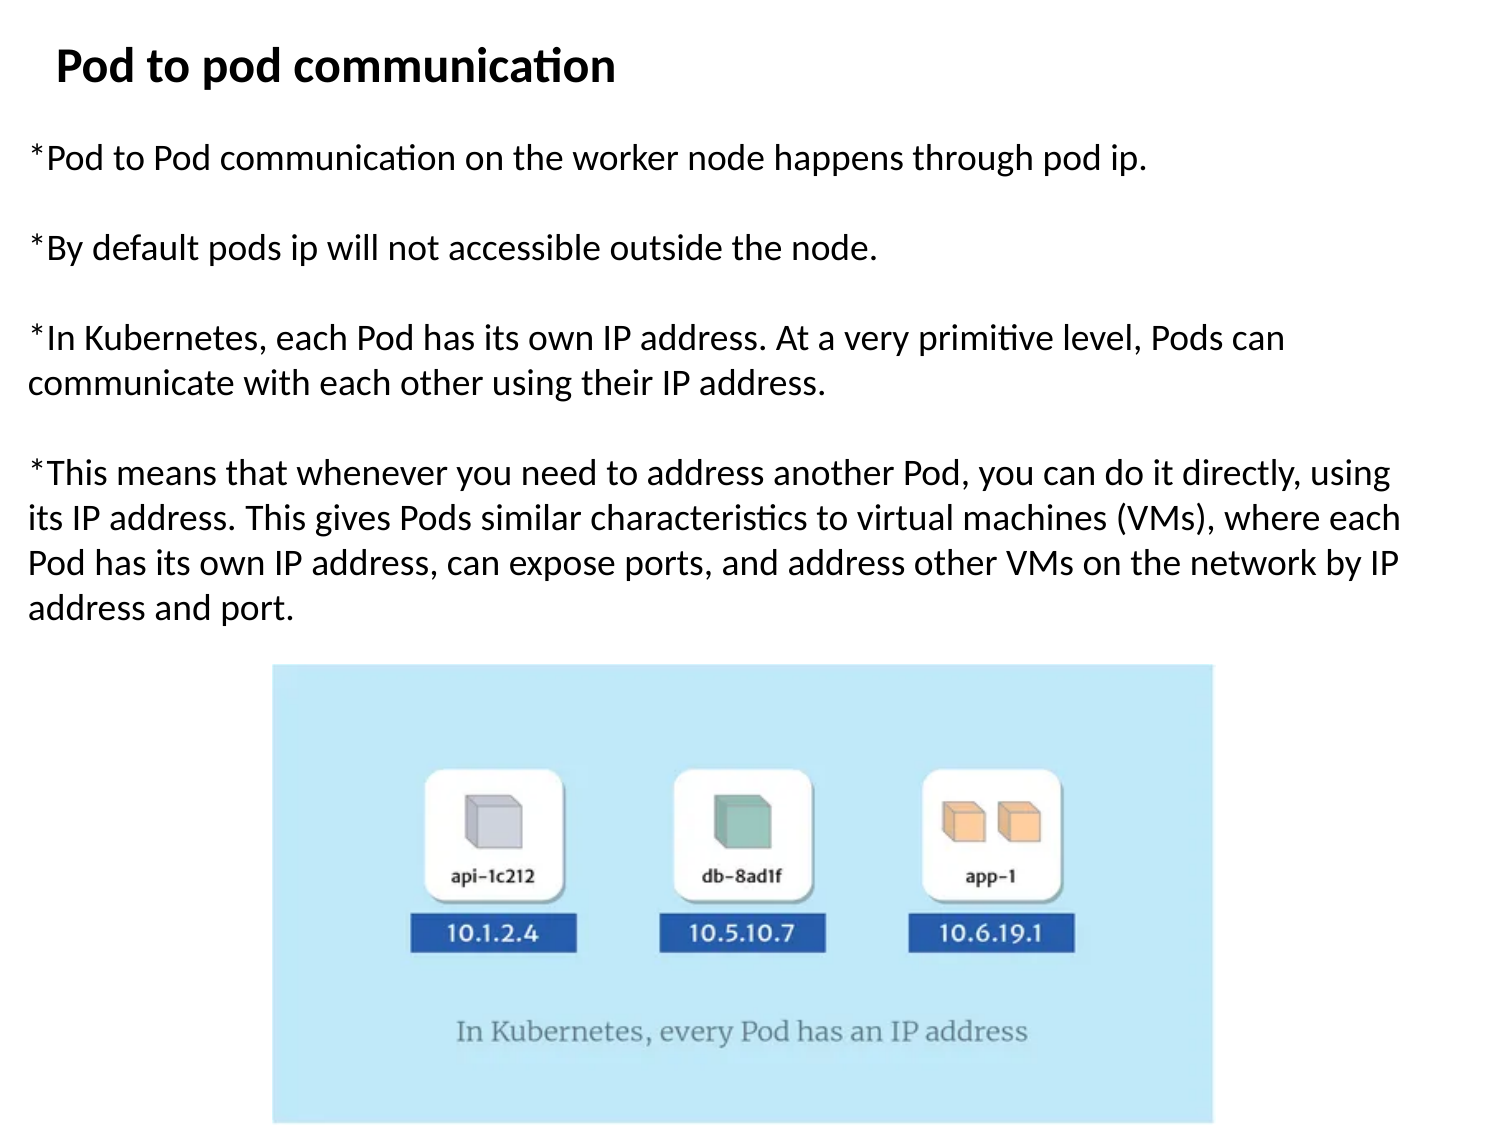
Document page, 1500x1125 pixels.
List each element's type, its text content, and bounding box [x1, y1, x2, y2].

text_box [0, 0, 76, 102]
text_box *Pod to Pod communication on the worker node happens through pod ip. *By default pods ip will not accessible outside the node. *In Kubernetes, each Pod has its own IP address. At a very primitive level, Pods can communicate with each other using their IP address. *This means that whenever you need to address another Pod, you can do it directly, using its IP address. This gives Pods similar characteristics to virtual machines (VMs), where each Pod has its own IP address, can expose ports, and address other VMs on the network by IP address and port. [13, 125, 1443, 635]
picture [272, 663, 1216, 1125]
text_box Pod to pod communication [76, 25, 1388, 101]
